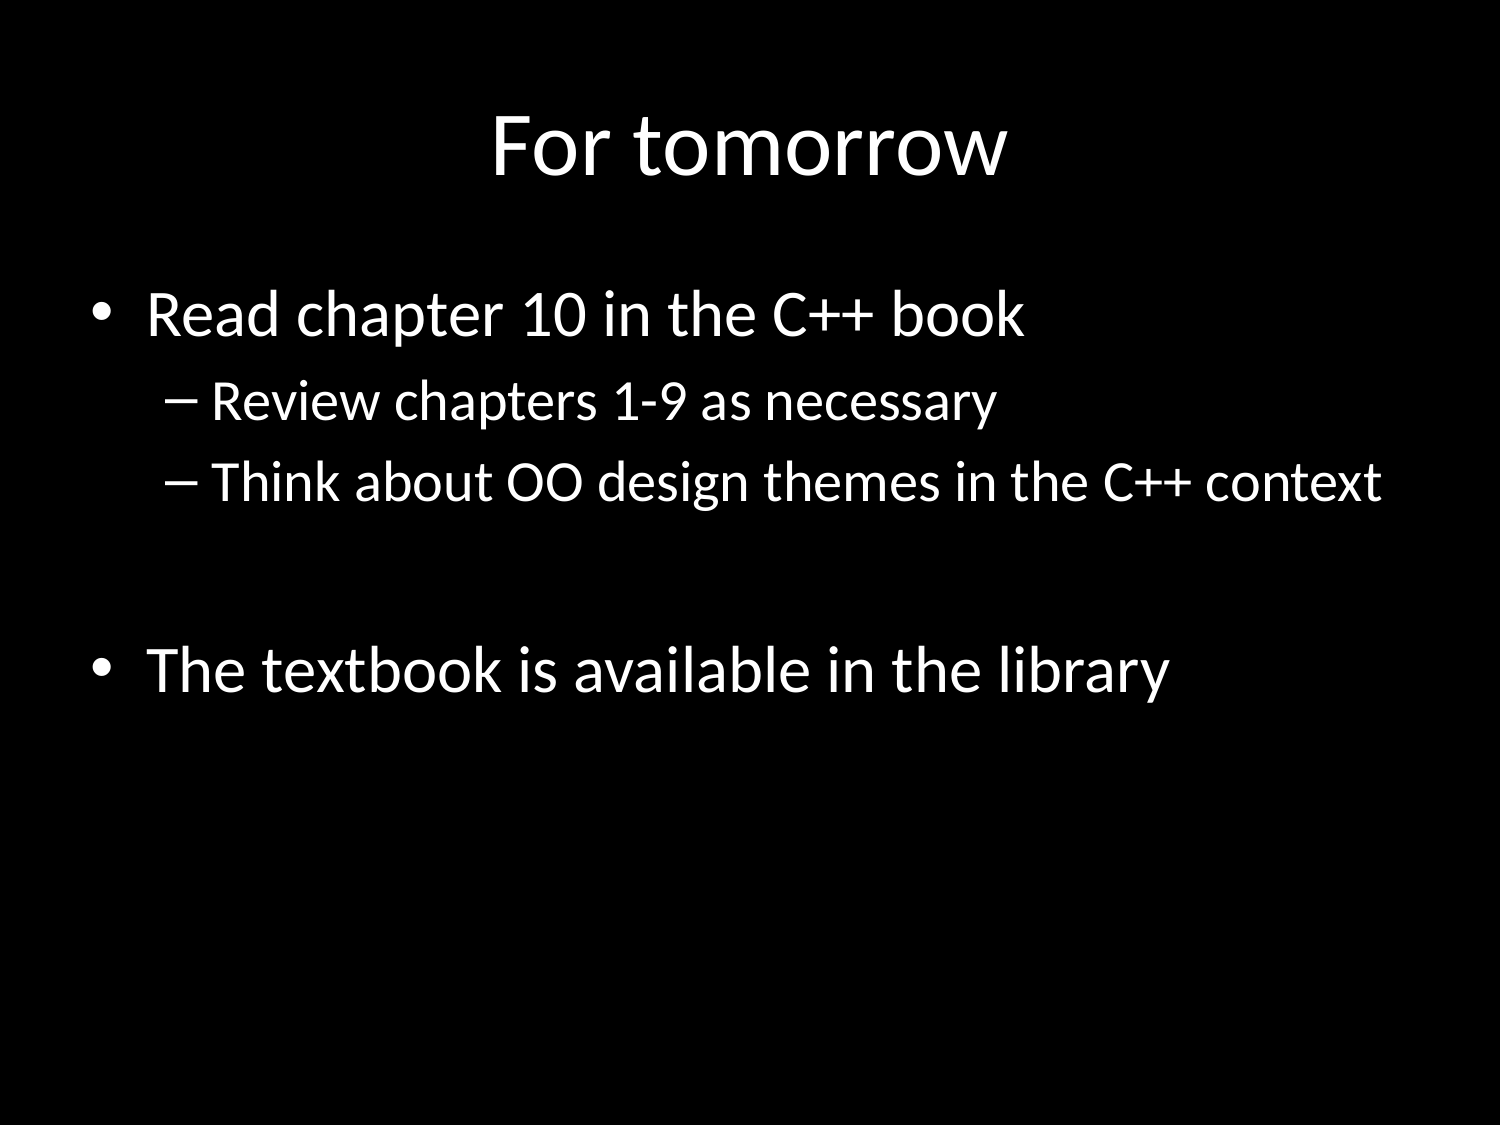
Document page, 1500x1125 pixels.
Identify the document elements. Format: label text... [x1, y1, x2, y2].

list Read chapter 10 in the C++ book Review chapters 1-9 as necessary Think about OO design themes in the C++ context The textbook is available in the library [75, 262, 1425, 1005]
title For tomorrow [75, 45, 1425, 233]
